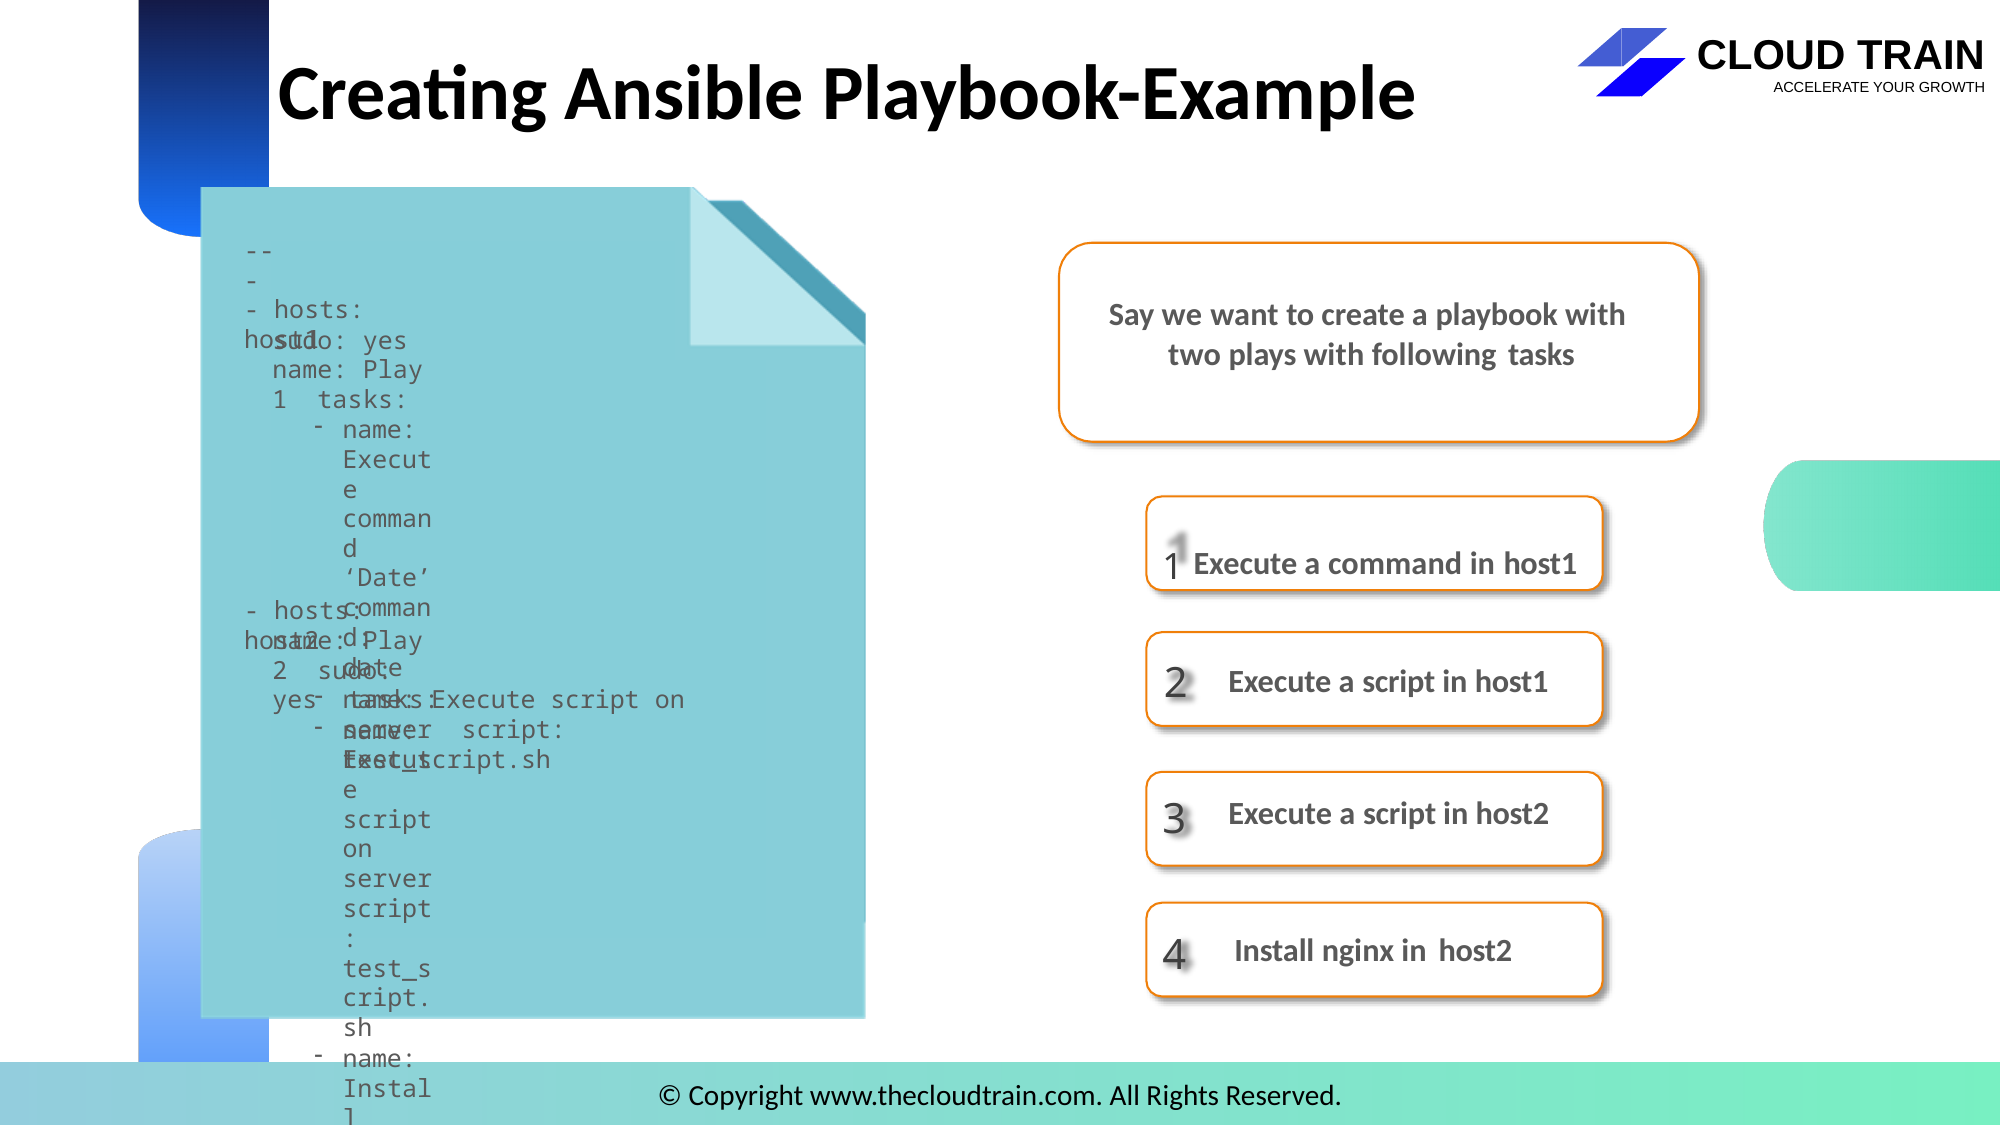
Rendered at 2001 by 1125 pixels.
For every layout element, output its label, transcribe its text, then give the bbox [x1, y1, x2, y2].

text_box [1129, 768, 1616, 885]
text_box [1143, 899, 1616, 1010]
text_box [1129, 493, 1616, 611]
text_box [1143, 629, 1616, 738]
text_box [1131, 638, 1246, 749]
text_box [200, 187, 866, 1019]
picture [138, 182, 269, 237]
text_box name: Play 2 sudo: yes tasks: name: Execute script on server script: test_script.sh name: Install nginx apt: name=nginx state=latest [270, 1019, 758, 1125]
picture [138, 829, 269, 1062]
text_box [1129, 909, 1244, 1019]
picture [1763, 460, 2000, 591]
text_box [1056, 239, 1711, 455]
title Creating Ansible Playbook-Example [51, 0, 1643, 182]
